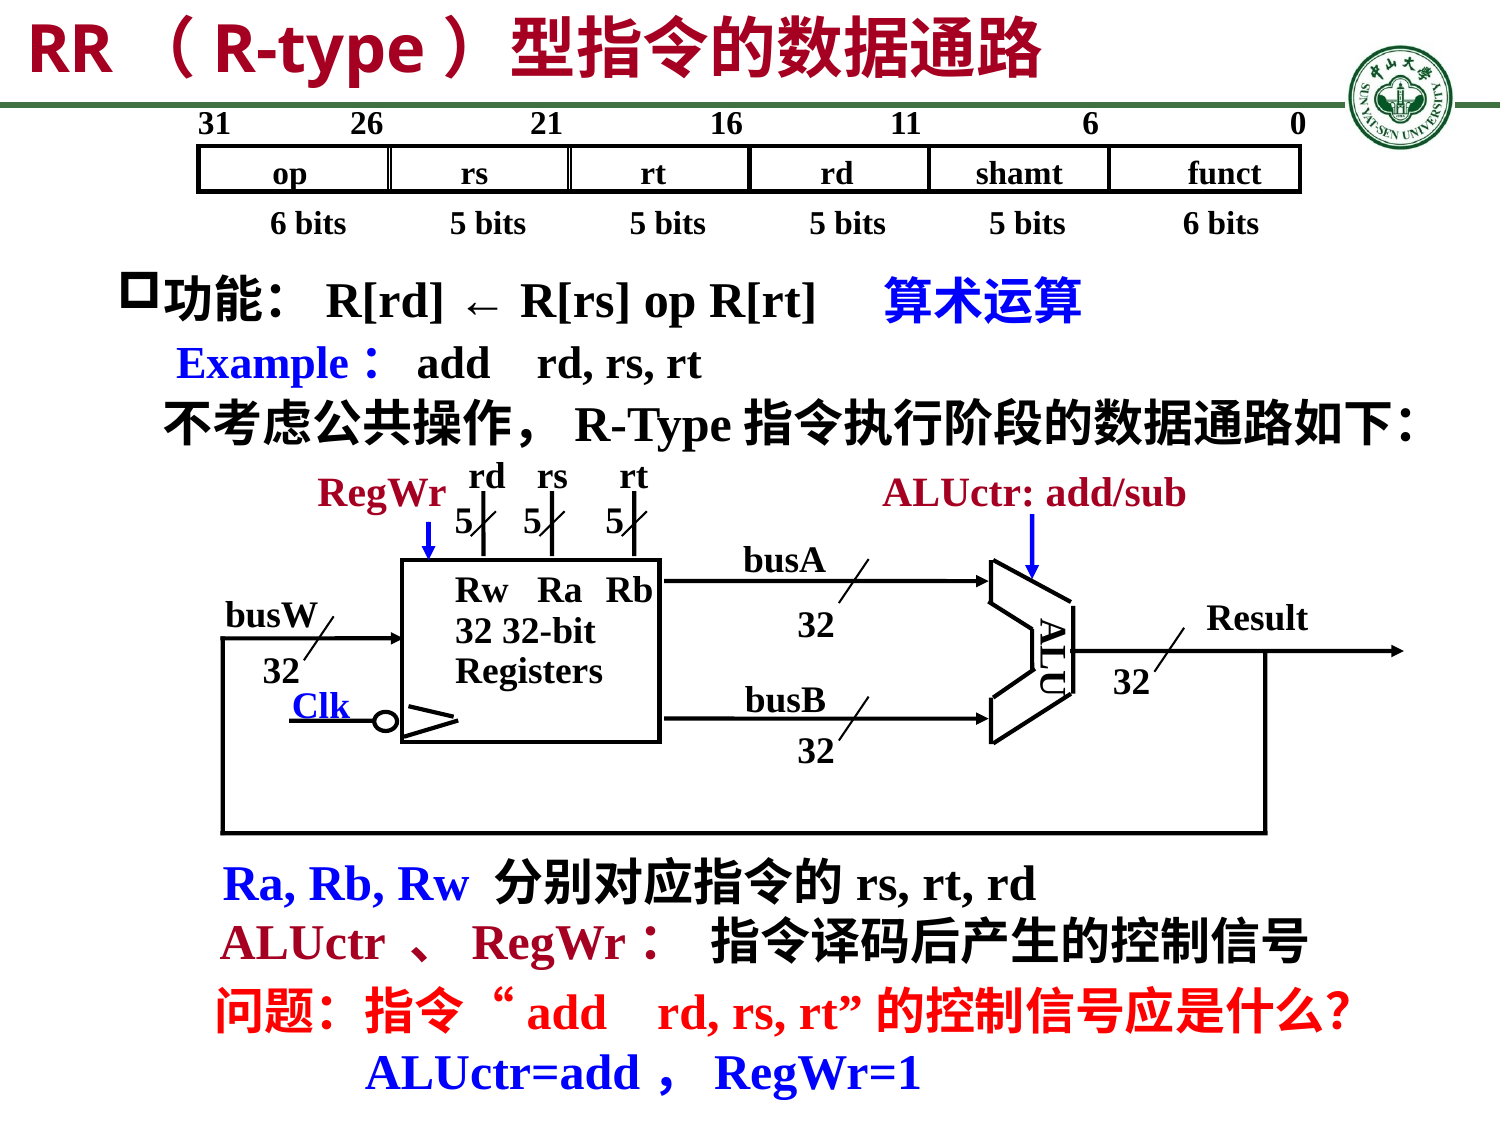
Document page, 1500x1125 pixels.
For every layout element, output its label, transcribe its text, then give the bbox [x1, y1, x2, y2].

text_box 算术运算 [868, 262, 1187, 337]
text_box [209, 443, 1405, 836]
text_box 问题：指令“add rd, rs, rt”的控制信号应是什么？ ALUctr=add，RegWr=1 [199, 972, 1456, 1107]
text_box Ra, Rb, Rw 分别对应指令的rs, rt, rd [207, 842, 1130, 919]
title RR（R-type）型指令的数据通路 [10, 6, 1317, 94]
text_box ALUctr 、RegWr： 指令译码后产生的控制信号 [204, 909, 1499, 979]
text_box 不考虑公共操作，R-Type指令执行阶段的数据通路如下： [147, 384, 1500, 460]
list 功能：R[rd] ← R[rs] op R[rt] Example：add rd, rs, rt [106, 257, 1451, 904]
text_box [179, 93, 1325, 250]
picture [1345, 42, 1455, 152]
